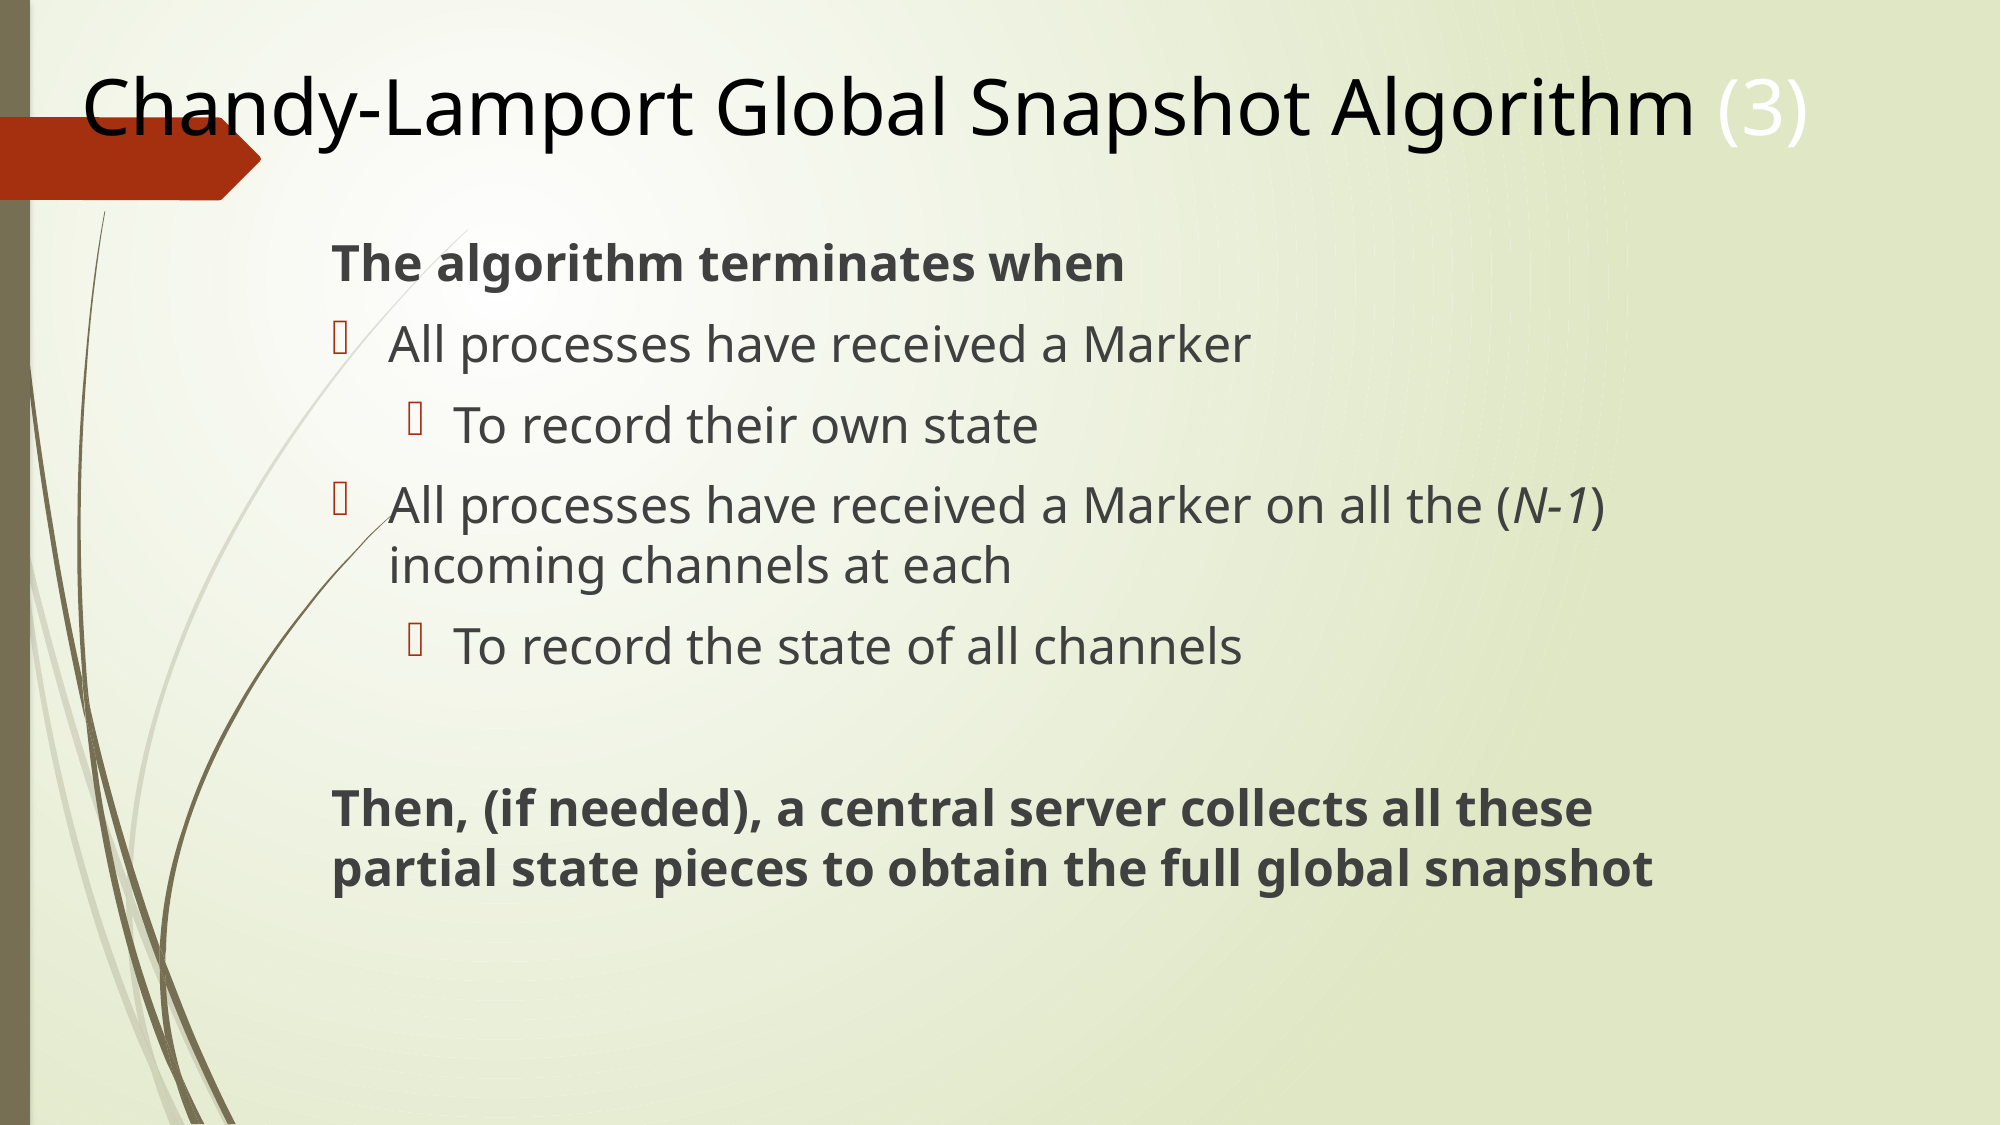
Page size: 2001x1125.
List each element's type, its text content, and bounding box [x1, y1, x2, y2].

list The algorithm terminates when All processes have received a Marker To record their own state All processes have received a Marker on all the (N-1) incoming channels at each To record the state of all channels Then, (if needed), a central server collects all these partial state pieces to obtain the full global snapshot [316, 223, 1775, 969]
title Chandy-Lamport Global Snapshot Algorithm (3) [66, 50, 1850, 246]
